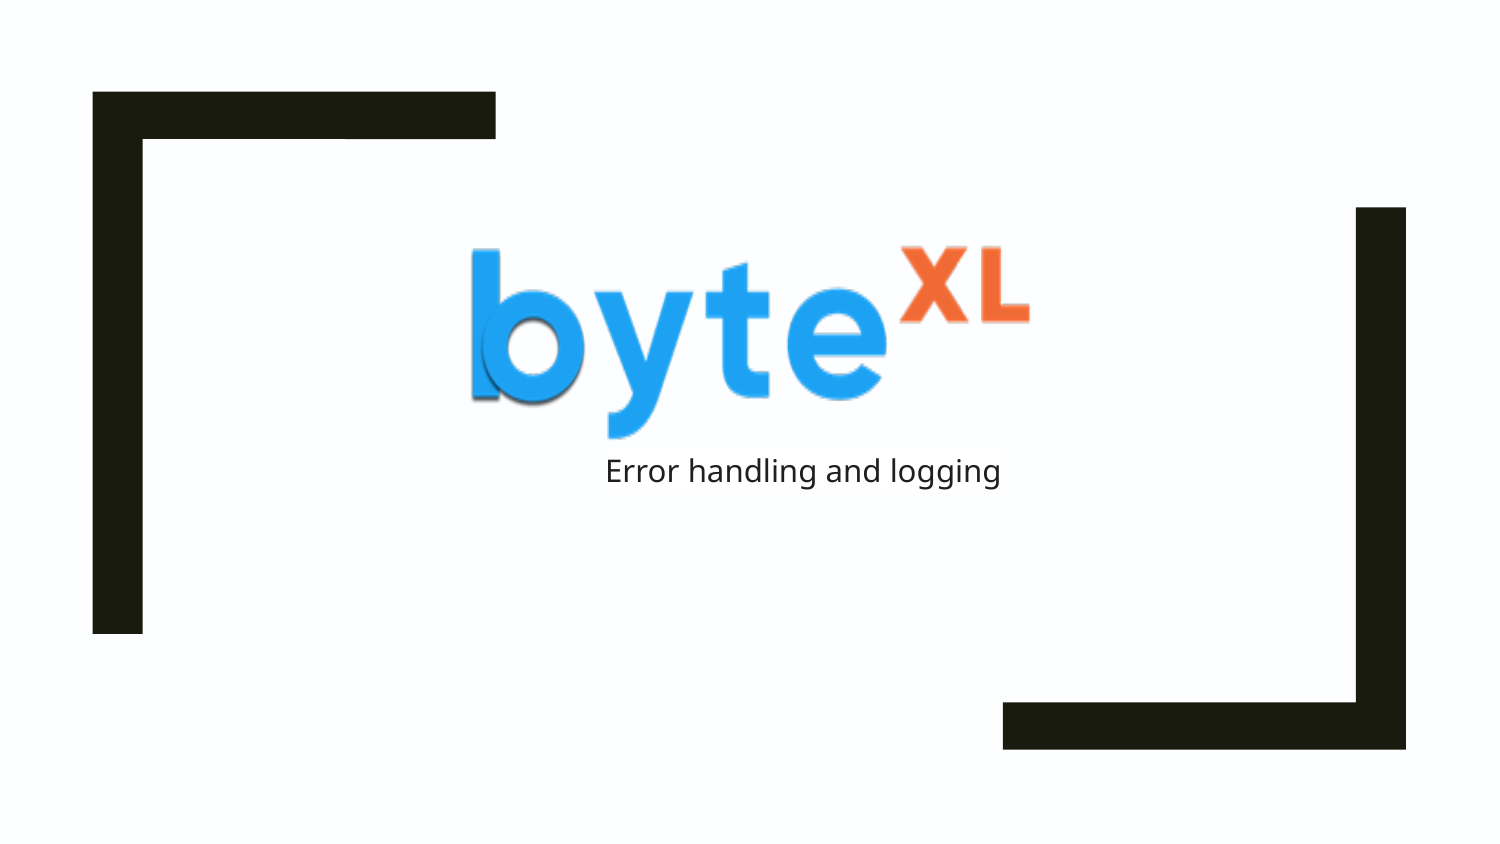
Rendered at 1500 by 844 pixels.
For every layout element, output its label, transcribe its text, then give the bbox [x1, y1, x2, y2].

picture [459, 211, 1041, 454]
text_box Error handling and logging [321, 436, 1286, 503]
